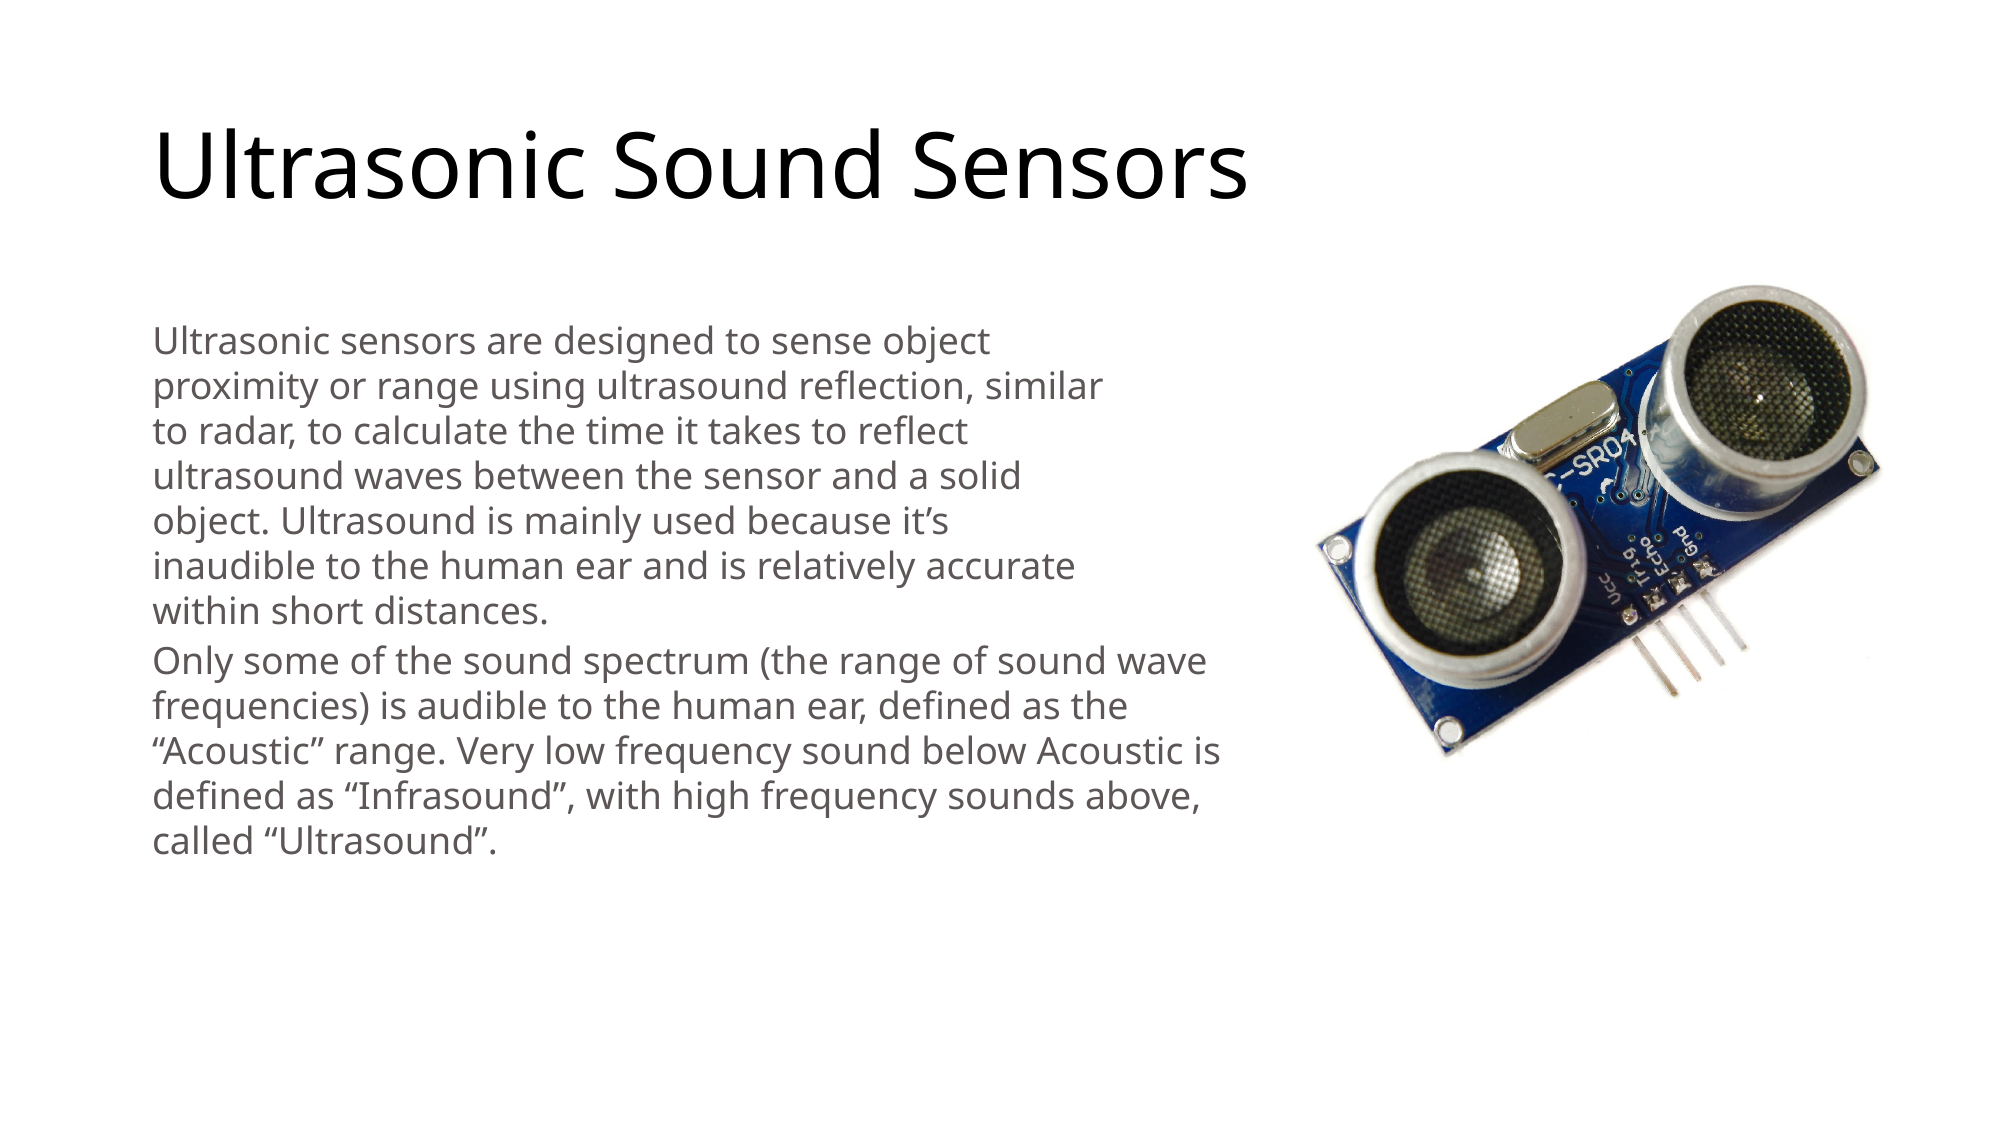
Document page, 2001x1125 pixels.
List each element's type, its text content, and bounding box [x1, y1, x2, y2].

picture [1303, 277, 1905, 774]
text_box Only some of the sound spectrum (the range of sound wave frequencies) is audible to the human ear, defined as the “Acoustic” range. Very low frequency sound below Acoustic is defined as “Infrasound”, with high frequency sounds above, called “Ultrasound”. [137, 629, 1257, 870]
title Ultrasonic Sound Sensors [137, 59, 1863, 278]
text_box Ultrasonic sensors are designed to sense object proximity or range using ultrasound reflection, similar to radar, to calculate the time it takes to reflect ultrasound waves between the sensor and a solid object. Ultrasound is mainly used because it’s inaudible to the human ear and is relatively accurate within short distances. [137, 309, 1138, 640]
